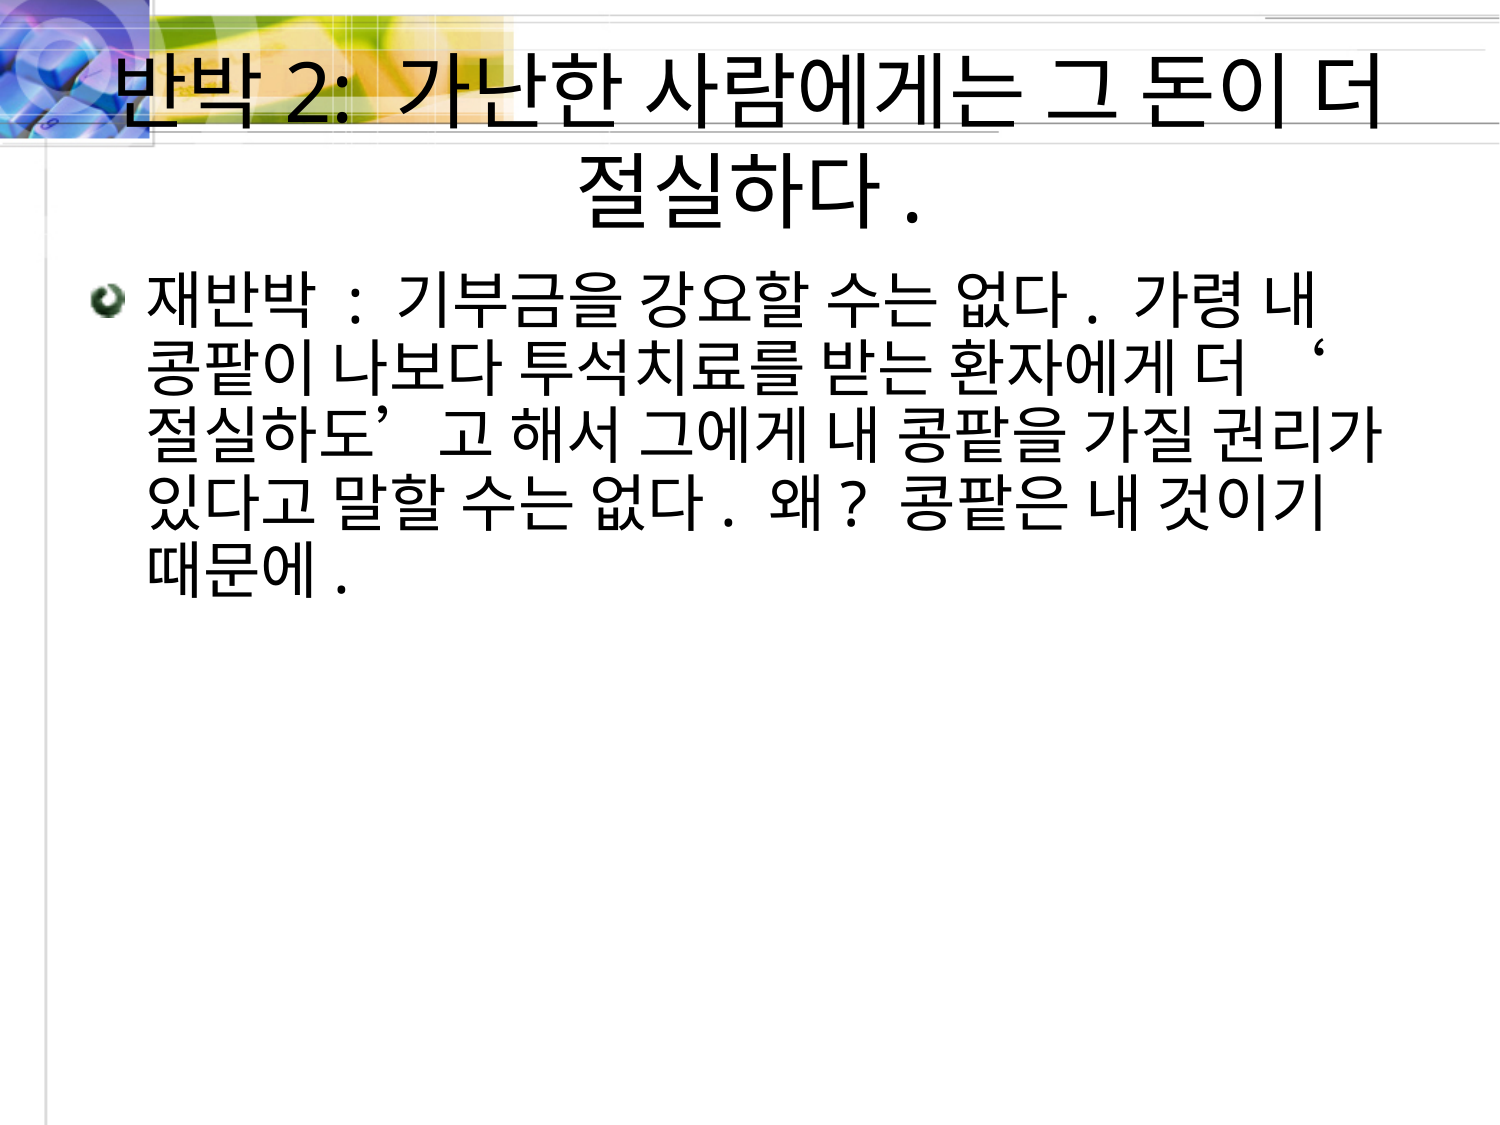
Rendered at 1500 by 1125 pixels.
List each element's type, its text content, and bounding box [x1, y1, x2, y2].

text_box 반박2: 가난한 사람에게는 그 돈이 더 절실하다. [74, 31, 1425, 247]
picture [0, 0, 1500, 1125]
text_box 재반박 : 기부금을 강요할 수는 없다. 가령 내 콩팥이 나보다 투석치료를 받는 환자에게 더 ‘절실하도’고 해서 그에게 내 콩팥을 가질 권리가 있다고 말할 수는 없다. 왜? 콩팥은 내 것이기 때문에. [74, 262, 1425, 1005]
